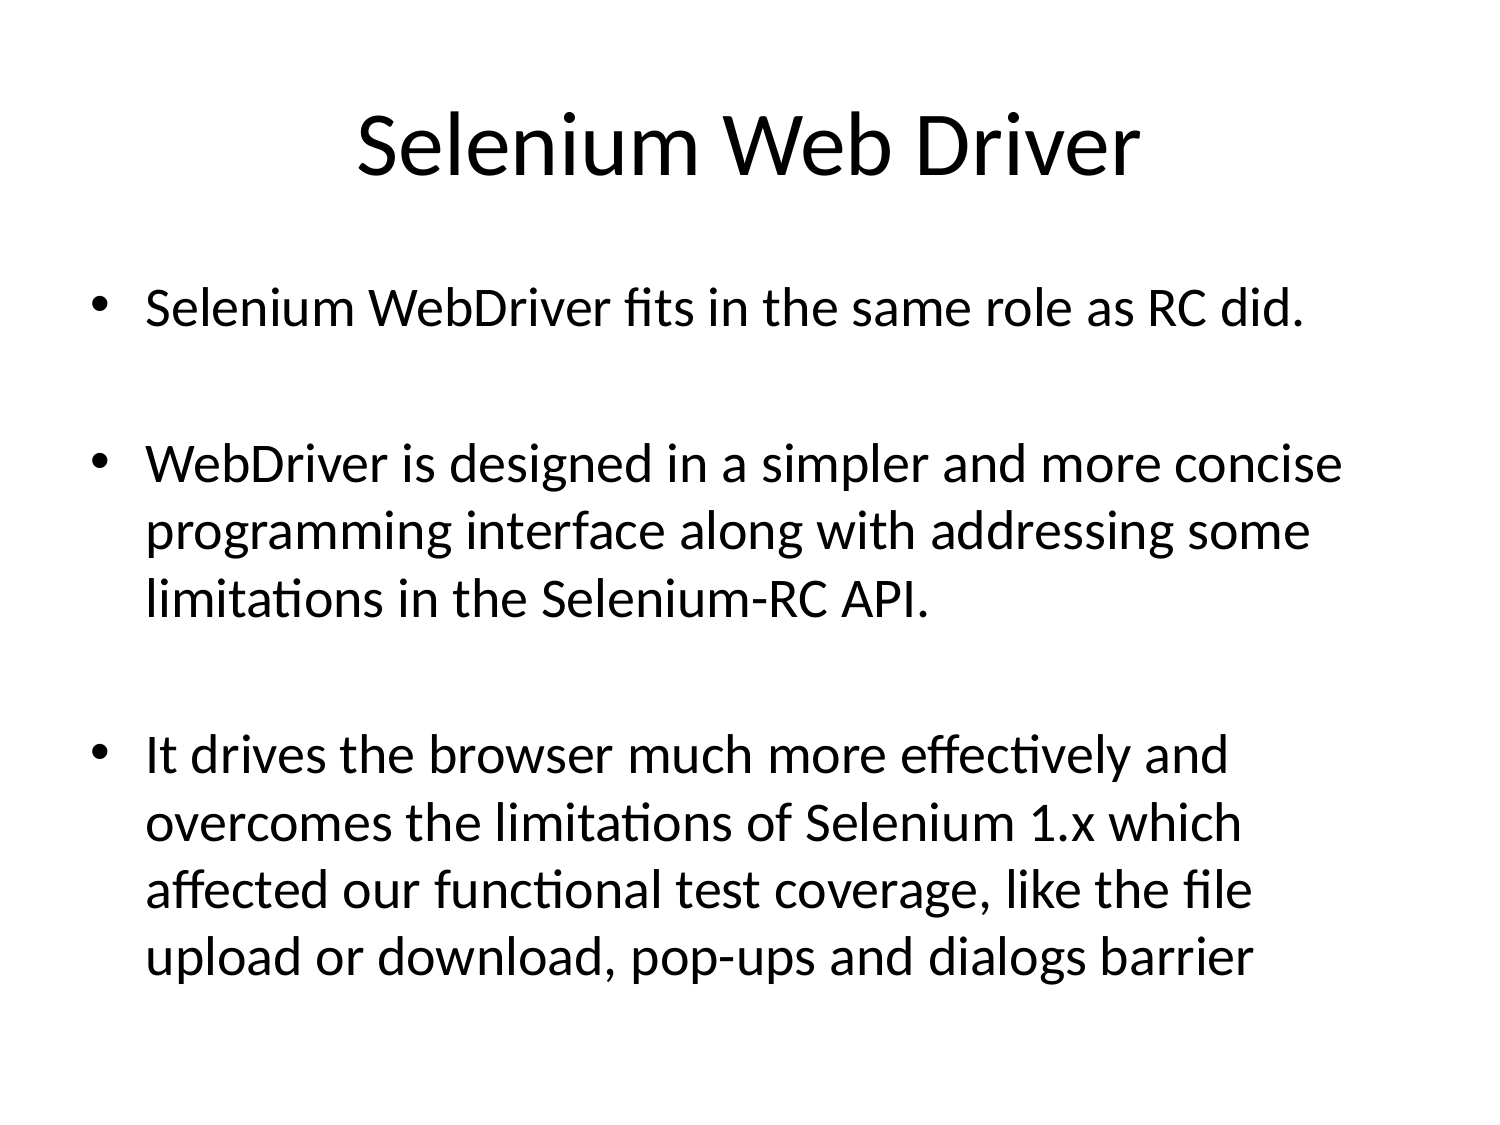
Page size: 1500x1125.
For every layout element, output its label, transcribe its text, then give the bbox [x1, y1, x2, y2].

title Selenium Web Driver [75, 45, 1425, 233]
list Selenium WebDriver fits in the same role as RC did. WebDriver is designed in a simpler and more concise programming interface along with addressing some limitations in the Selenium-RC API. It drives the browser much more effectively and overcomes the limitations of Selenium 1.x which affected our functional test coverage, like the file upload or download, pop-ups and dialogs barrier [75, 262, 1425, 1005]
